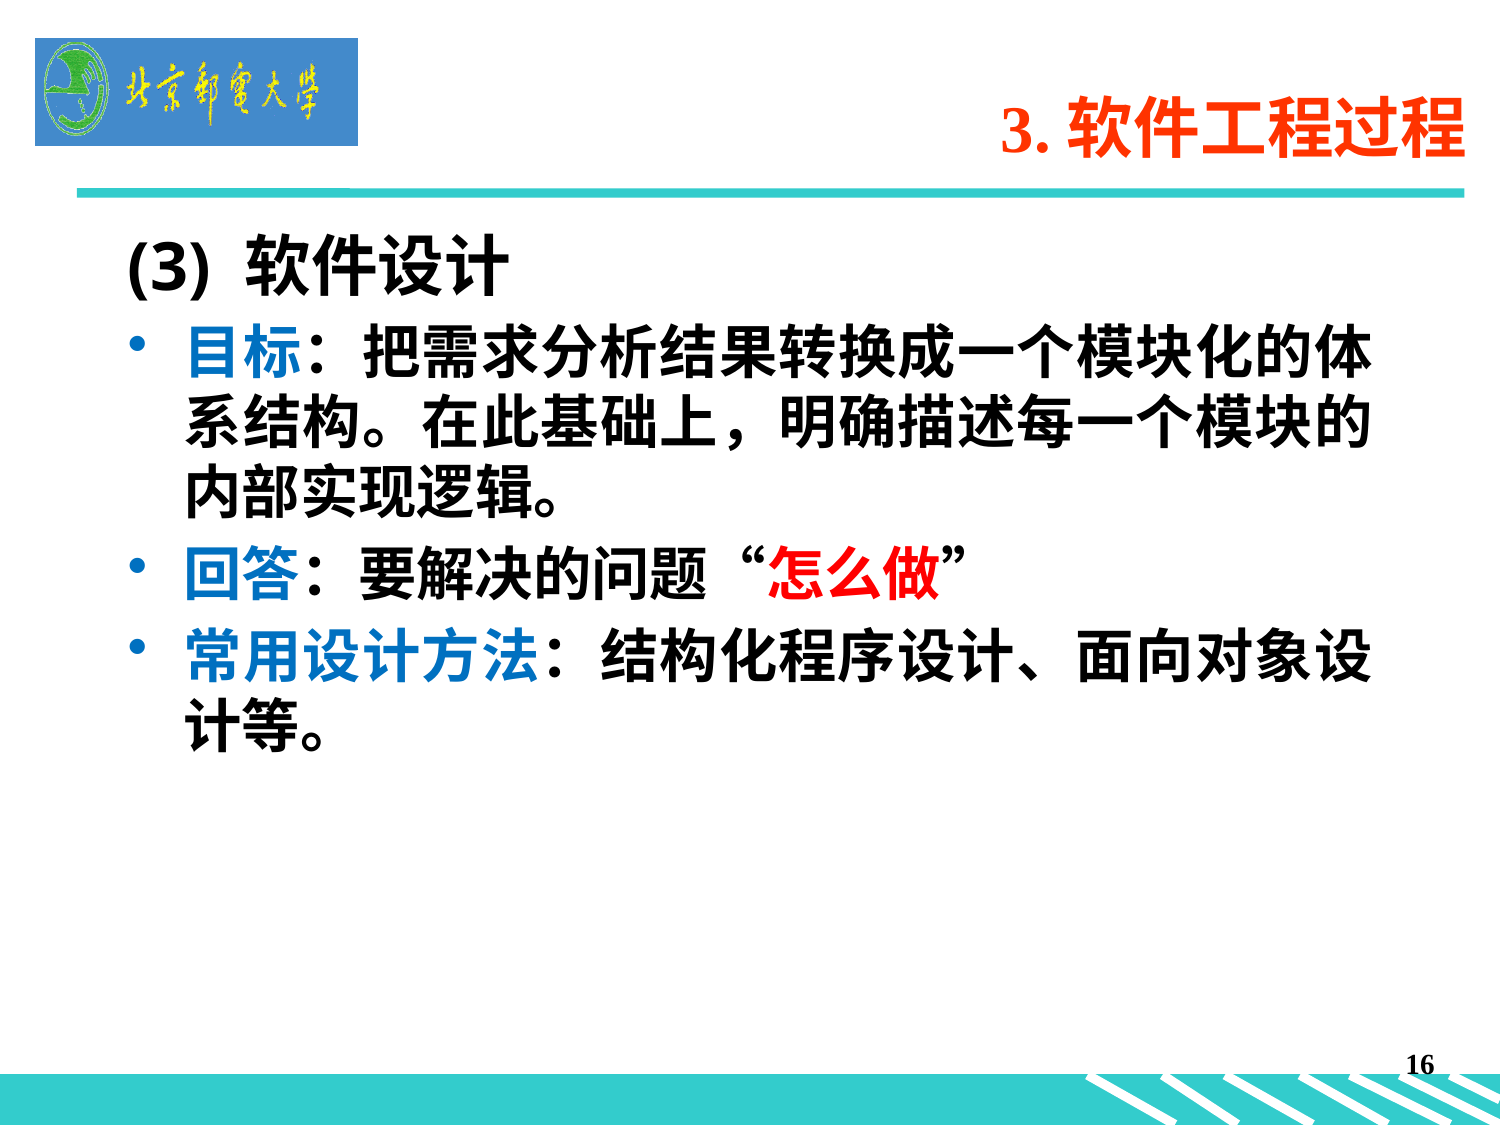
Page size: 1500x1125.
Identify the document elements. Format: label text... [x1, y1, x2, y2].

list (3) 软件设计 目标：把需求分析结果转换成一个模块化的体系结构。在此基础上，明确描述每一个模块的内部实现逻辑。 回答：要解决的问题“怎么做” 常用设计方法：结构化程序设计、面向对象设计等。 [112, 216, 1388, 974]
slide_number 16 [1137, 1037, 1451, 1113]
title 3.软件工程过程 [207, 66, 1483, 185]
picture [34, 37, 358, 146]
